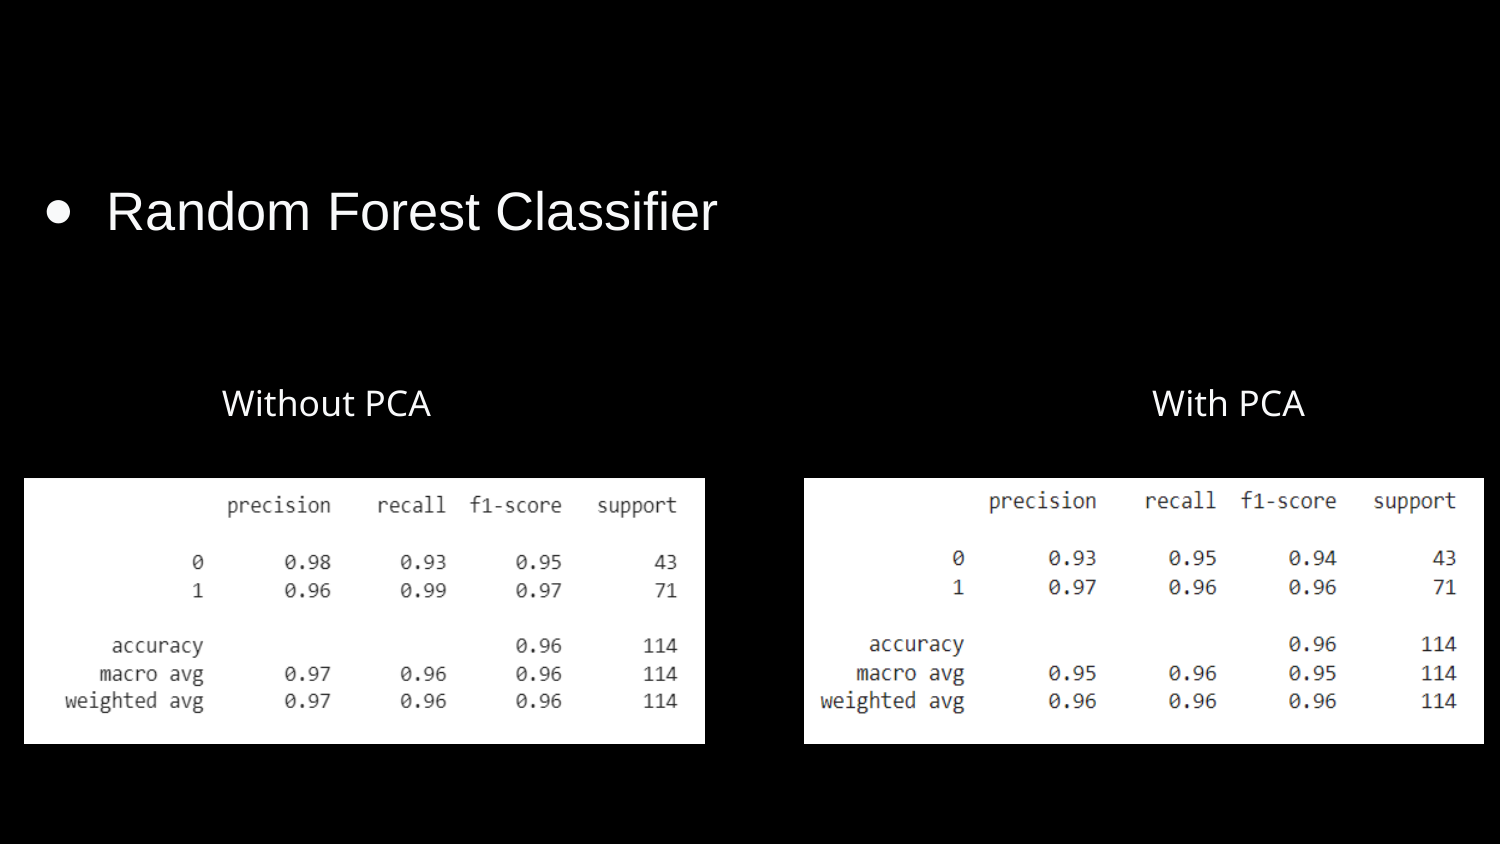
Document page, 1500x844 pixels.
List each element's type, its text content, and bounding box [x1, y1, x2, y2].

picture [804, 478, 1485, 744]
picture [24, 478, 705, 744]
text_box Without PCA With PCA [87, 366, 1441, 439]
text_box Random Forest Classifier [16, 157, 1500, 454]
